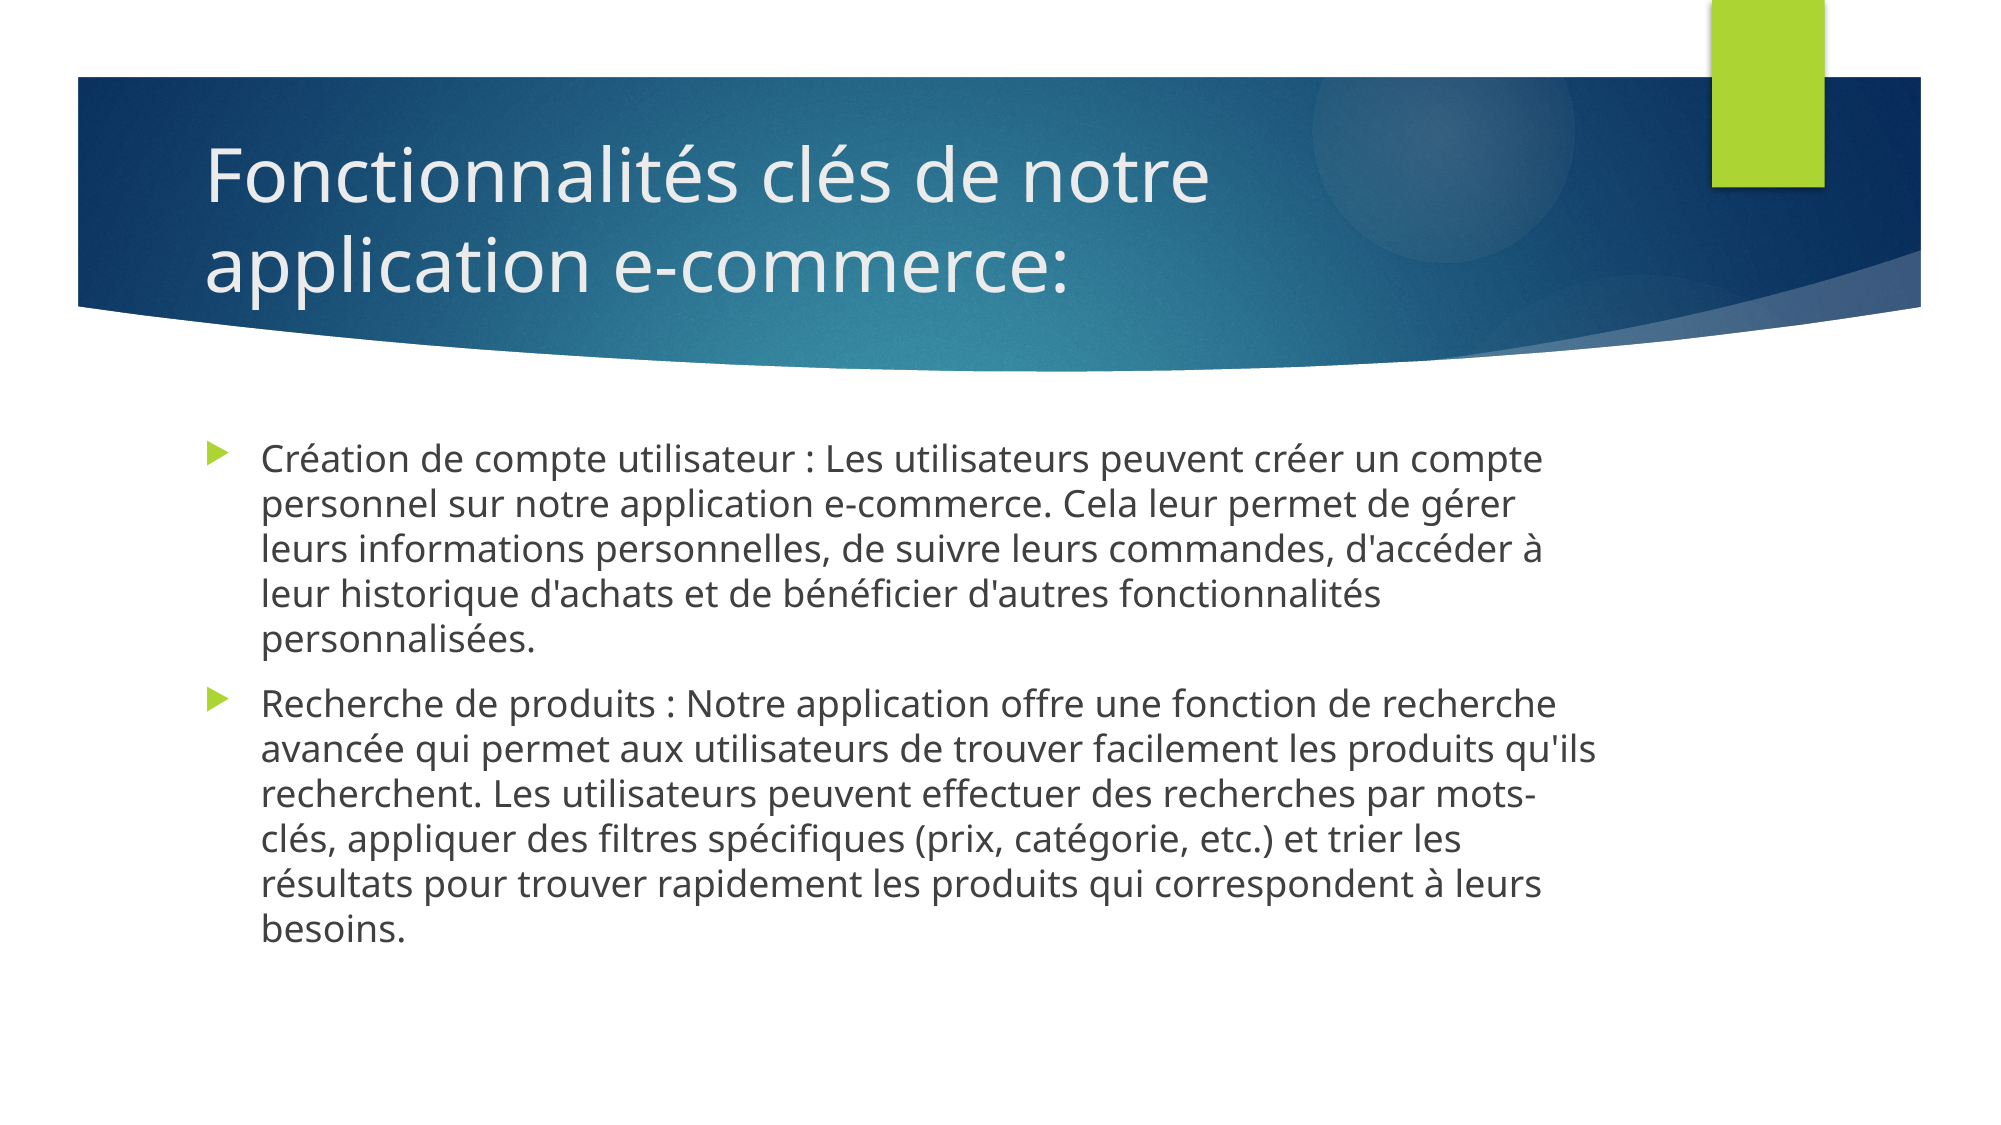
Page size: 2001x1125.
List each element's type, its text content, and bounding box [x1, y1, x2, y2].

list Création de compte utilisateur : Les utilisateurs peuvent créer un compte personnel sur notre application e-commerce. Cela leur permet de gérer leurs informations personnelles, de suivre leurs commandes, d'accéder à leur historique d'achats et de bénéficier d'autres fonctionnalités personnalisées. Recherche de produits : Notre application offre une fonction de recherche avancée qui permet aux utilisateurs de trouver facilement les produits qu'ils recherchent. Les utilisateurs peuvent effectuer des recherches par mots-clés, appliquer des filtres spécifiques (prix, catégorie, etc.) et trier les résultats pour trouver rapidement les produits qui correspondent à leurs besoins. [189, 427, 1627, 988]
title Fonctionnalités clés de notre application e-commerce: [189, 159, 1627, 276]
